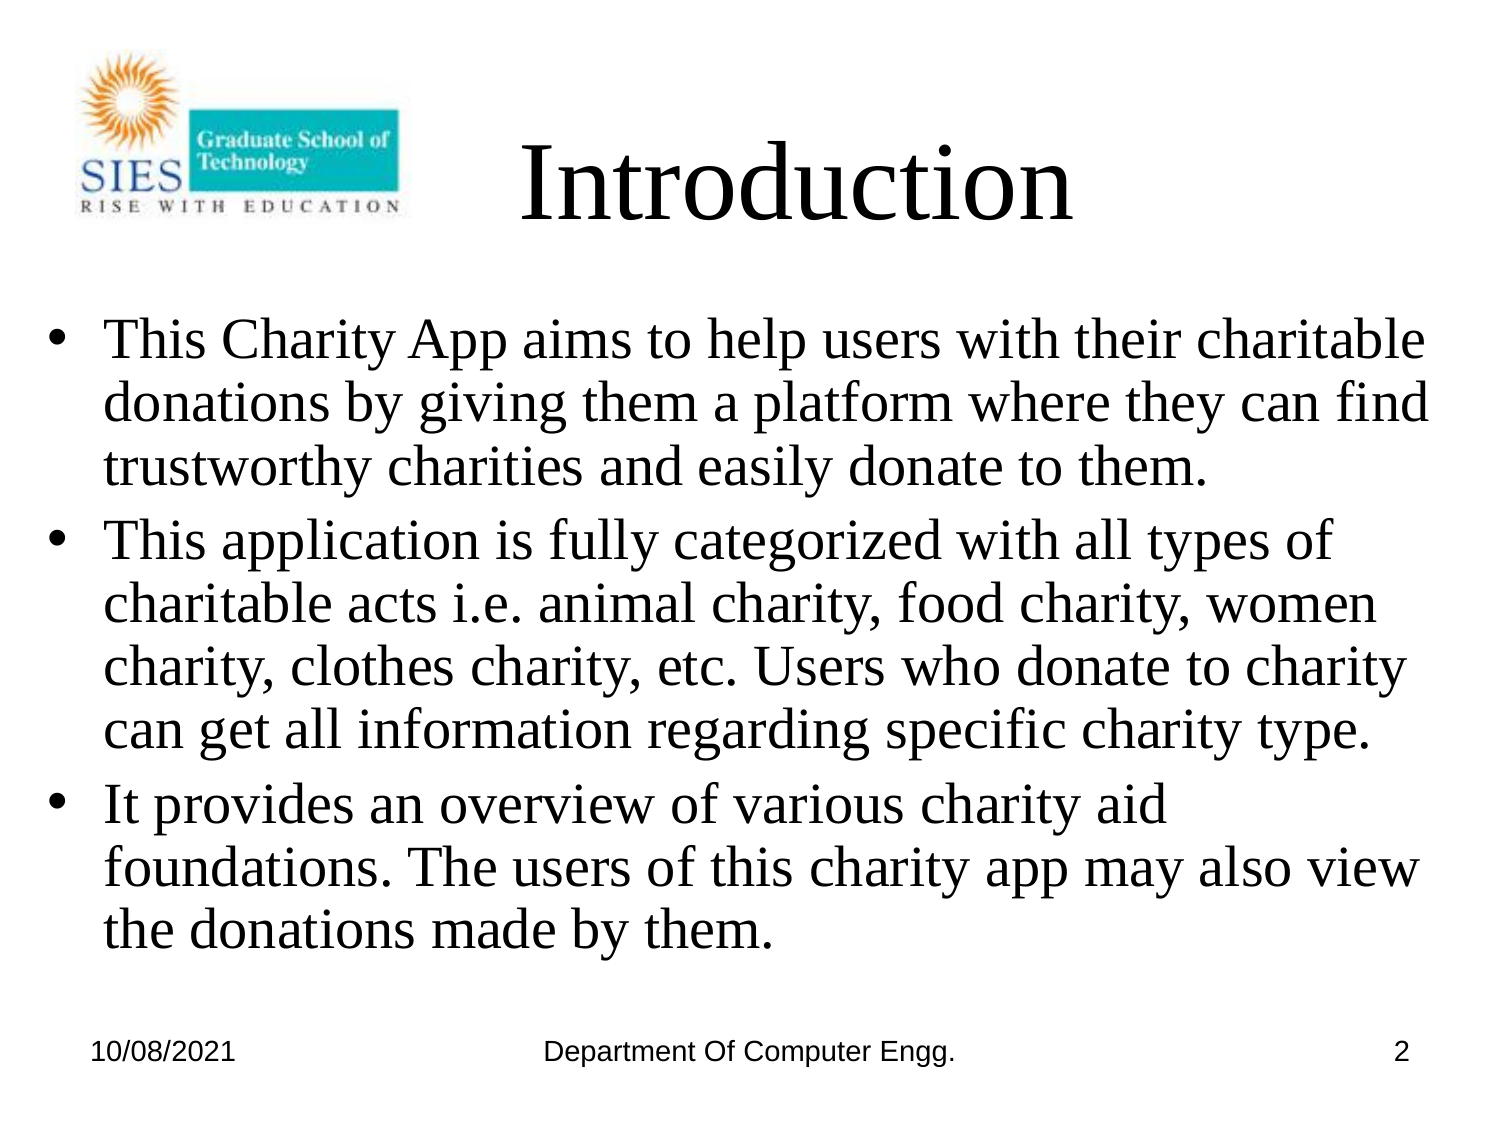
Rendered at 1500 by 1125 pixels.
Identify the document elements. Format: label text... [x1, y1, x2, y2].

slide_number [75, 1024, 425, 1103]
list This Charity App aims to help users with their charitable donations by giving them a platform where they can find trustworthy charities and easily donate to them. This application is fully categorized with all types of charitable acts i.e. animal charity, food charity, women charity, clothes charity, etc. Users who donate to charity can get all information regarding specific charity type. It provides an overview of various charity aid foundations. The users of this charity app may also view the donations made by them. [32, 219, 1468, 994]
footer Department Of Computer Engg. [512, 1024, 988, 1103]
title Introduction [75, 110, 1425, 219]
picture [75, 49, 413, 110]
slide_number 2 [1074, 1024, 1425, 1103]
